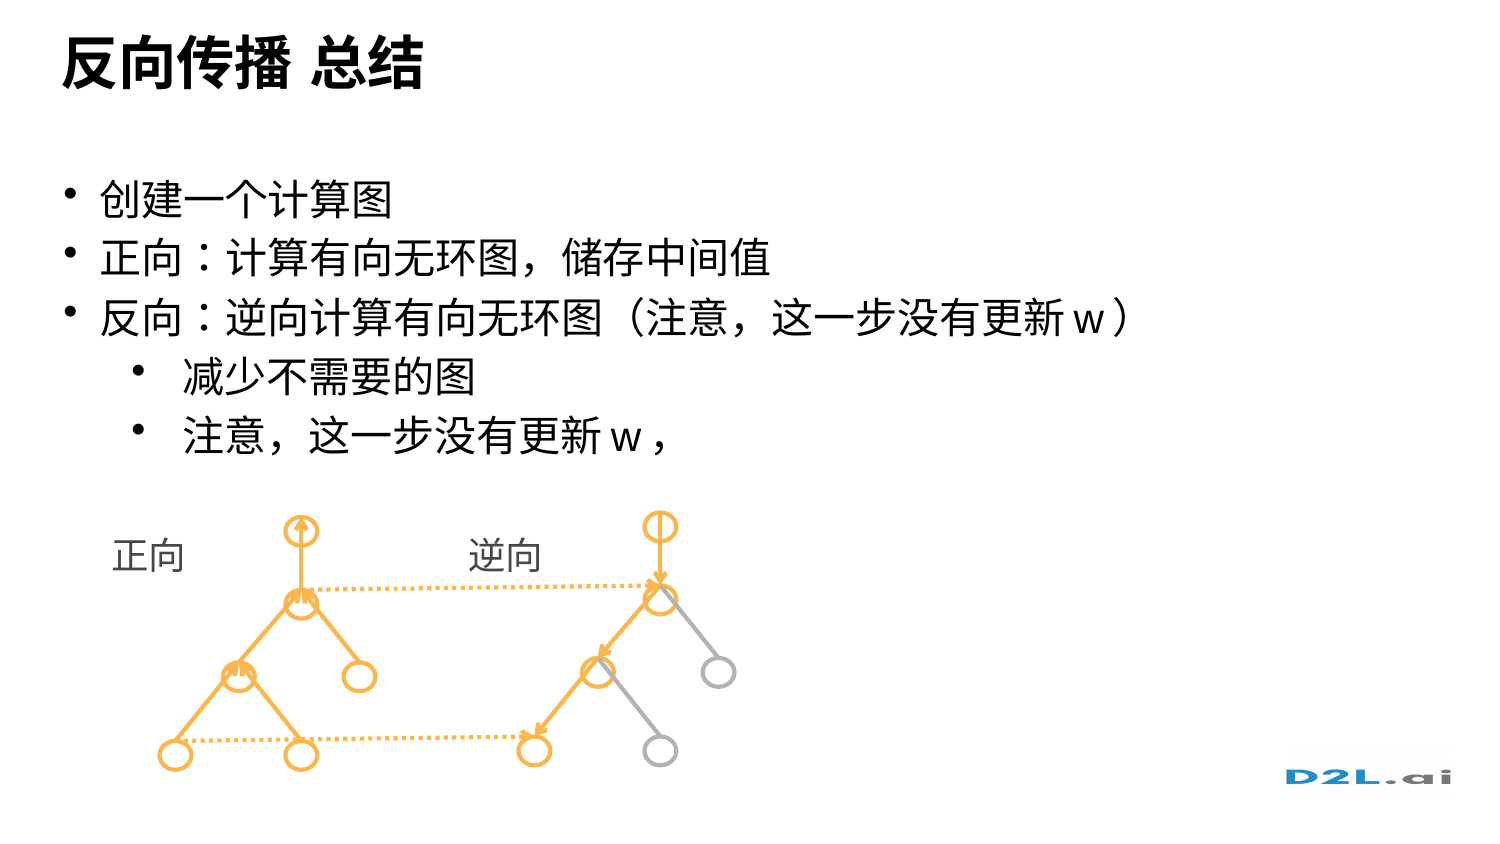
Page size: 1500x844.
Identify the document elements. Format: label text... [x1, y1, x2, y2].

title 反向传播 总结 [52, 18, 1400, 109]
picture [1284, 745, 1454, 806]
text_box 正向 [103, 524, 159, 629]
list 创建一个计算图 正向：计算有向无环图，储存中间值 反向：逆向计算有向无环图（注意，这一步没有更新w） 减少不需要的图 注意，这一步没有更新w， [55, 165, 1403, 468]
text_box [159, 512, 735, 770]
